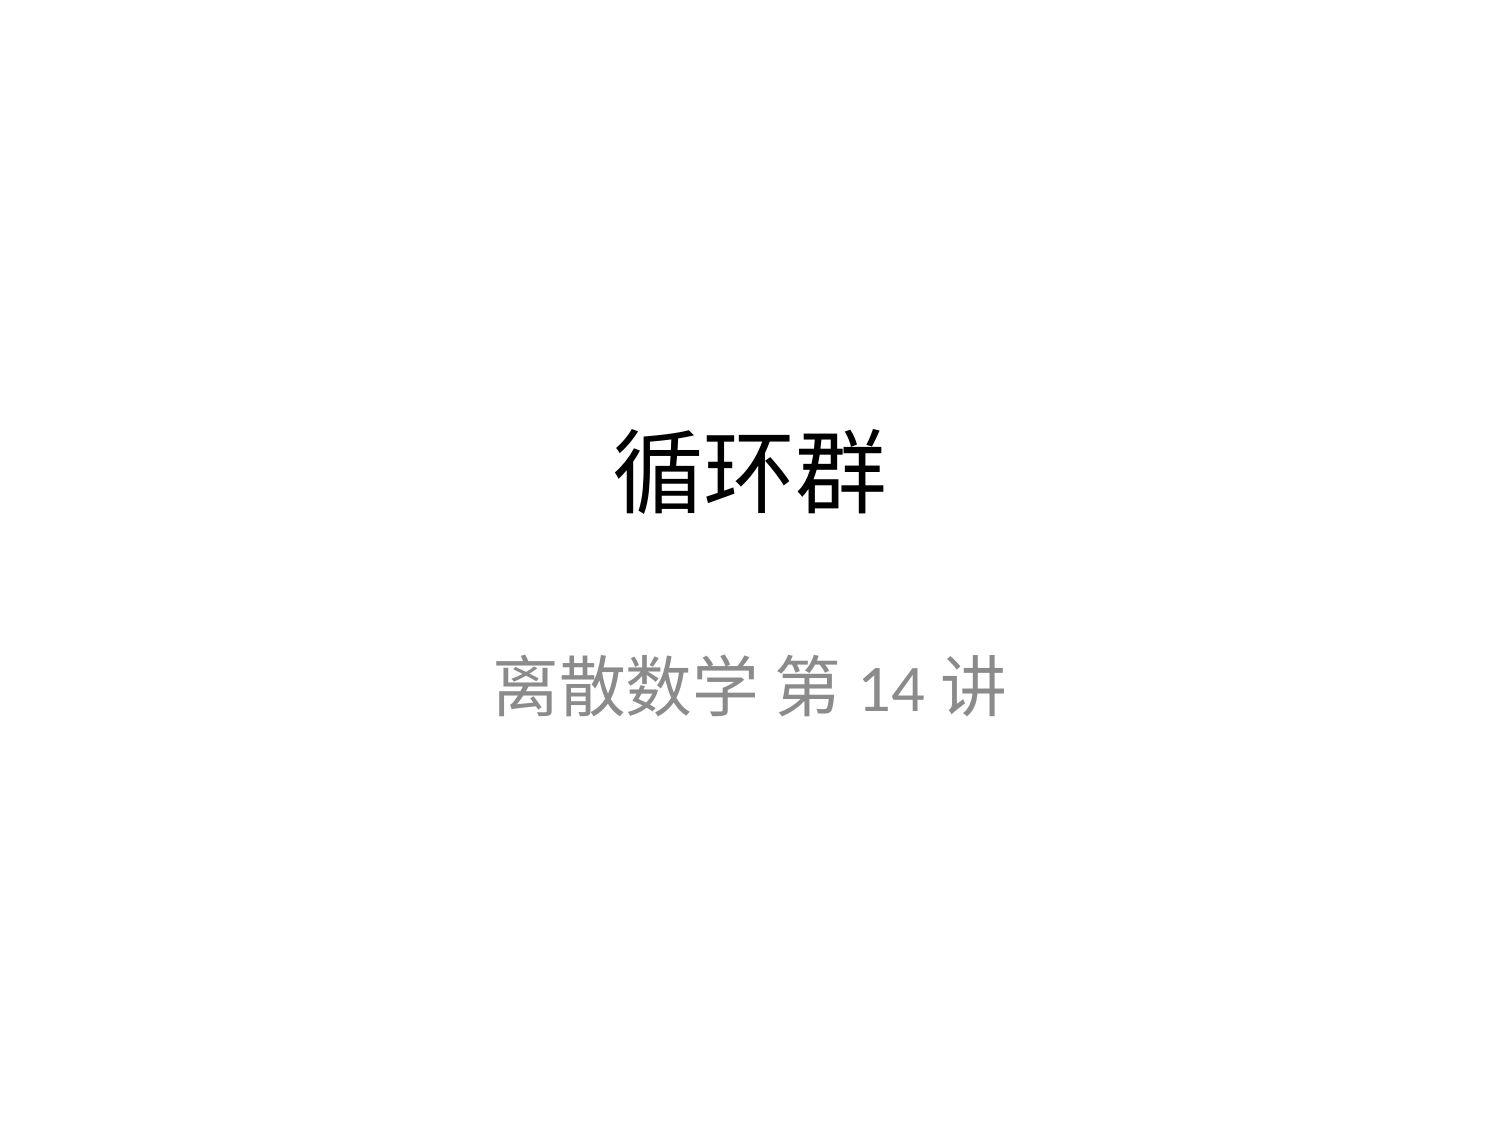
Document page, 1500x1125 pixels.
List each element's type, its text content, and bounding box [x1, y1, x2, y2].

subtitle 离散数学 第14讲 [225, 637, 1275, 925]
title 循环群 [112, 349, 1388, 591]
